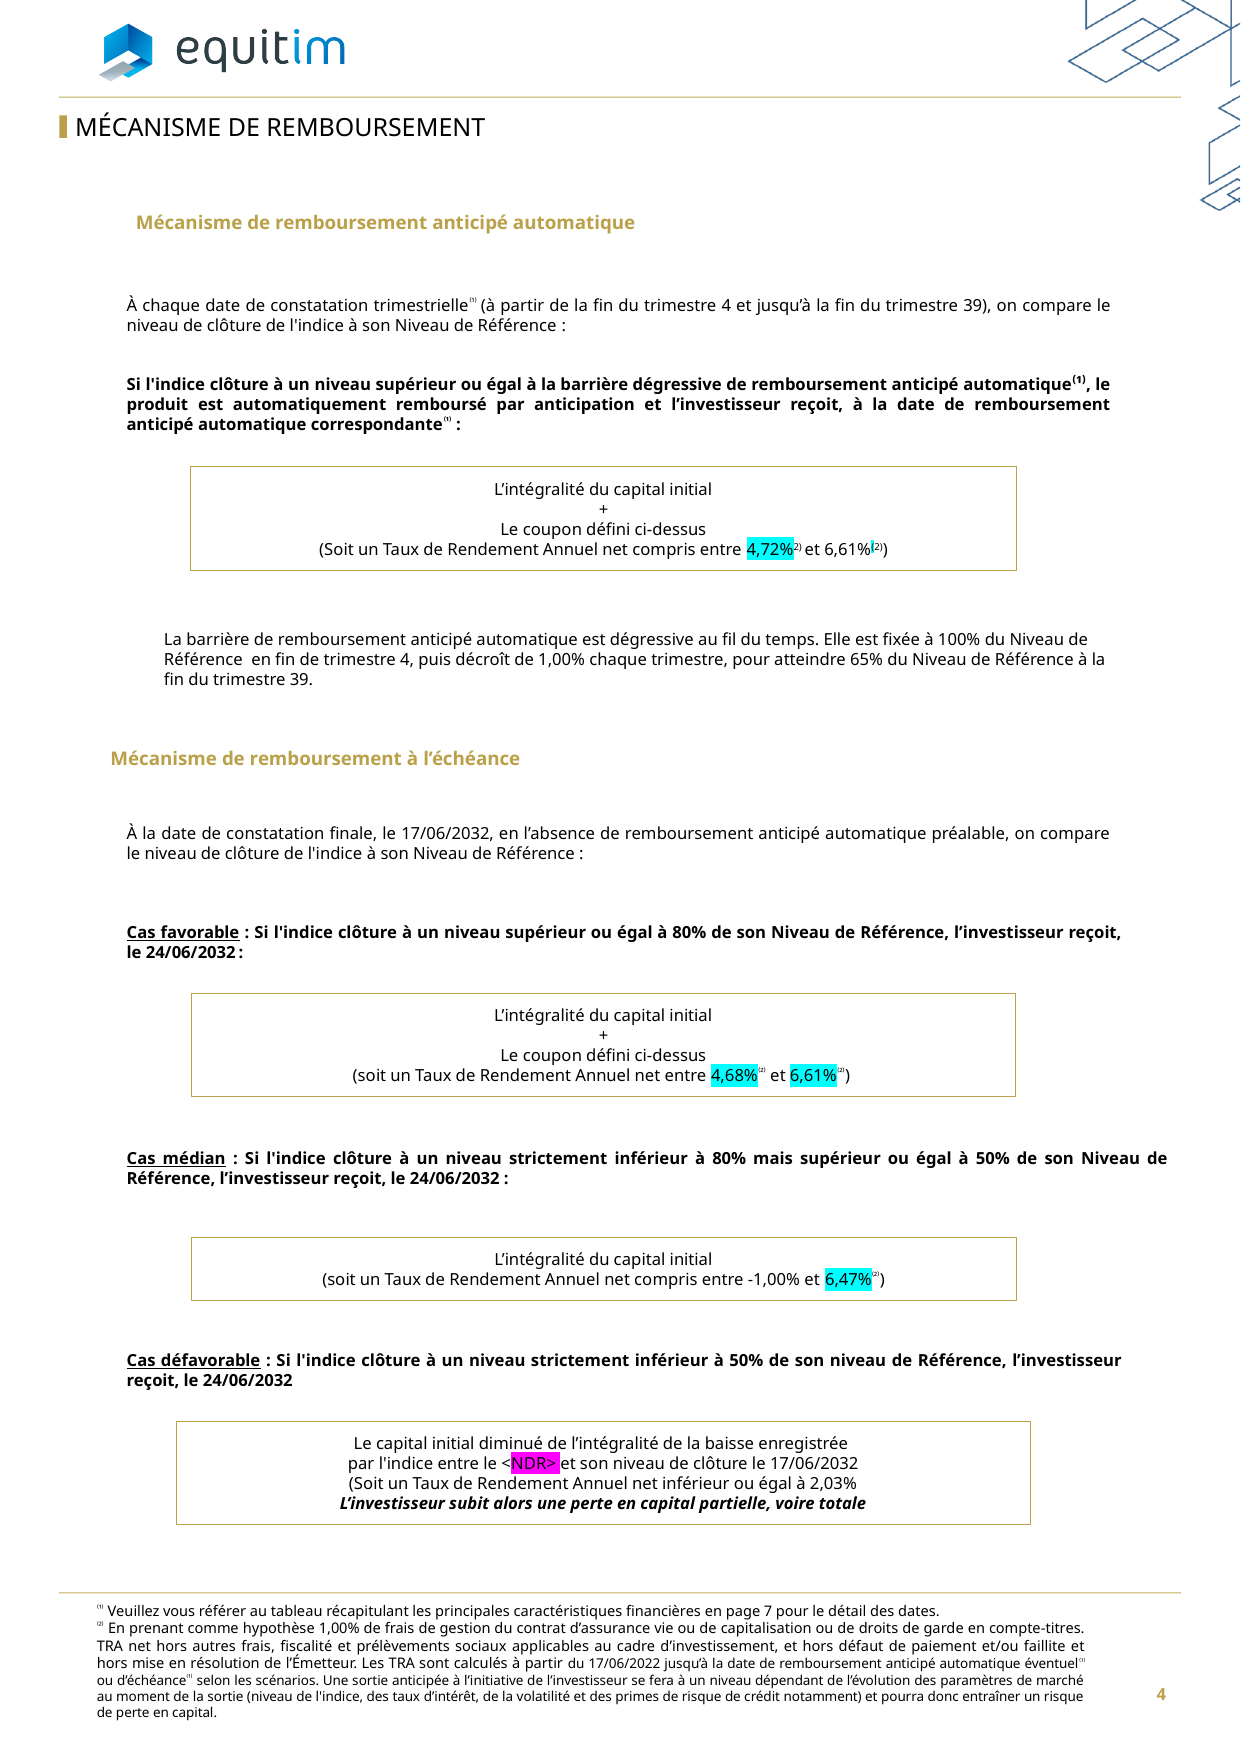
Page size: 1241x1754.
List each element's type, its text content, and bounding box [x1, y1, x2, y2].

text_box Mécanisme de remboursement anticipé automatique [106, 210, 1122, 237]
text_box Cas défavorable : Si l'indice clôture à un niveau strictement inférieur à 50% de son niveau de Référence, l’investisseur reçoit, le 24/06/2032 [126, 1349, 1123, 1390]
text_box La barrière de remboursement anticipé automatique est dégressive au fil du temps. Elle est fixée à 100% du Niveau de Référence en fin de trimestre 4, puis décroît de 1,00% chaque trimestre, pour atteindre 65% du Niveau de Référence à la fin du trimestre 39. [149, 621, 1140, 697]
text_box L’intégralité du capital initial + Le coupon défini ci-dessus (Soit un Taux de Rendement Annuel net compris entre 4,72%2) et 6,61%(2)) [190, 466, 1017, 571]
text_box L’intégralité du capital initial (soit un Taux de Rendement Annuel net compris entre -1,00% et 6,47%⁽²⁾) [191, 1237, 1017, 1301]
text_box MÉCANISME DE REMBOURSEMENT [75, 109, 708, 148]
text_box À chaque date de constatation trimestrielle⁽¹⁾ (à partir de la fin du trimestre 4 et jusqu’à la fin du trimestre 39), on compare le niveau de clôture de l'indice à son Niveau de Référence : Si l'indice clôture à un niveau supérieur ou égal à la barrière dégressive de remboursement anticipé automatique⁽¹⁾, le produit est automatiquement remboursé par anticipation et l’investisseur reçoit, à la date de remboursement anticipé automatique correspondante⁽¹⁾ : [126, 294, 1112, 434]
text_box L’intégralité du capital initial + Le coupon défini ci-dessus (soit un Taux de Rendement Annuel net entre 4,68%⁽²⁾ et 6,61%⁽²⁾) [191, 993, 1016, 1097]
text_box Cas médian : Si l'indice clôture à un niveau strictement inférieur à 80% mais supérieur ou égal à 50% de son Niveau de Référence, l’investisseur reçoit, le 24/06/2032 : [126, 1147, 1169, 1188]
slide_number 6 [1122, 1664, 1182, 1728]
text_box ⁽¹⁾ Veuillez vous référer au tableau récapitulant les principales caractéristiques financières en page 7 pour le détail des dates. ⁽²⁾ En prenant comme hypothèse 1,00% de frais de gestion du contrat d’assurance vie ou de capitalisation ou de droits de garde en compte-titres. TRA net hors autres frais, fiscalité et prélèvements sociaux applicables au cadre d’investissement, et hors défaut de paiement et/ou faillite et hors mise en résolution de l’Émetteur. Les TRA sont calculés à partir du 17/06/2022 jusqu’à la date de remboursement anticipé automatique éventuel⁽¹⁾ ou d’échéance⁽¹⁾ selon les scénarios. Une sortie anticipée à l’initiative de l’investisseur se fera à un niveau dépendant de l’évolution des paramètres de marché au moment de la sortie (niveau de l'indice, des taux d’intérêt, de la volatilité et des primes de risque de crédit notamment) et pourra donc entraîner un risque de perte en capital. [21, 1601, 1086, 1721]
picture [1067, 0, 1241, 211]
picture [77, 3, 367, 97]
text_box Le capital initial diminué de l’intégralité de la baisse enregistrée par l'indice entre le <NDR> et son niveau de clôture le 17/06/2032 (Soit un Taux de Rendement Annuel net inférieur ou égal à 2,03% L’investisseur subit alors une perte en capital partielle, voire totale [176, 1421, 1031, 1525]
text_box Cas favorable : Si l'indice clôture à un niveau supérieur ou égal à 80% de son Niveau de Référence, l’investisseur reçoit, le 24/06/2032 : [126, 921, 1123, 962]
text_box Mécanisme de remboursement à l’échéance [43, 741, 587, 766]
text_box À la date de constatation finale, le 17/06/2032, en l’absence de remboursement anticipé automatique préalable, on compare le niveau de clôture de l'indice à son Niveau de Référence : [126, 823, 1112, 864]
text_box [59, 115, 67, 138]
